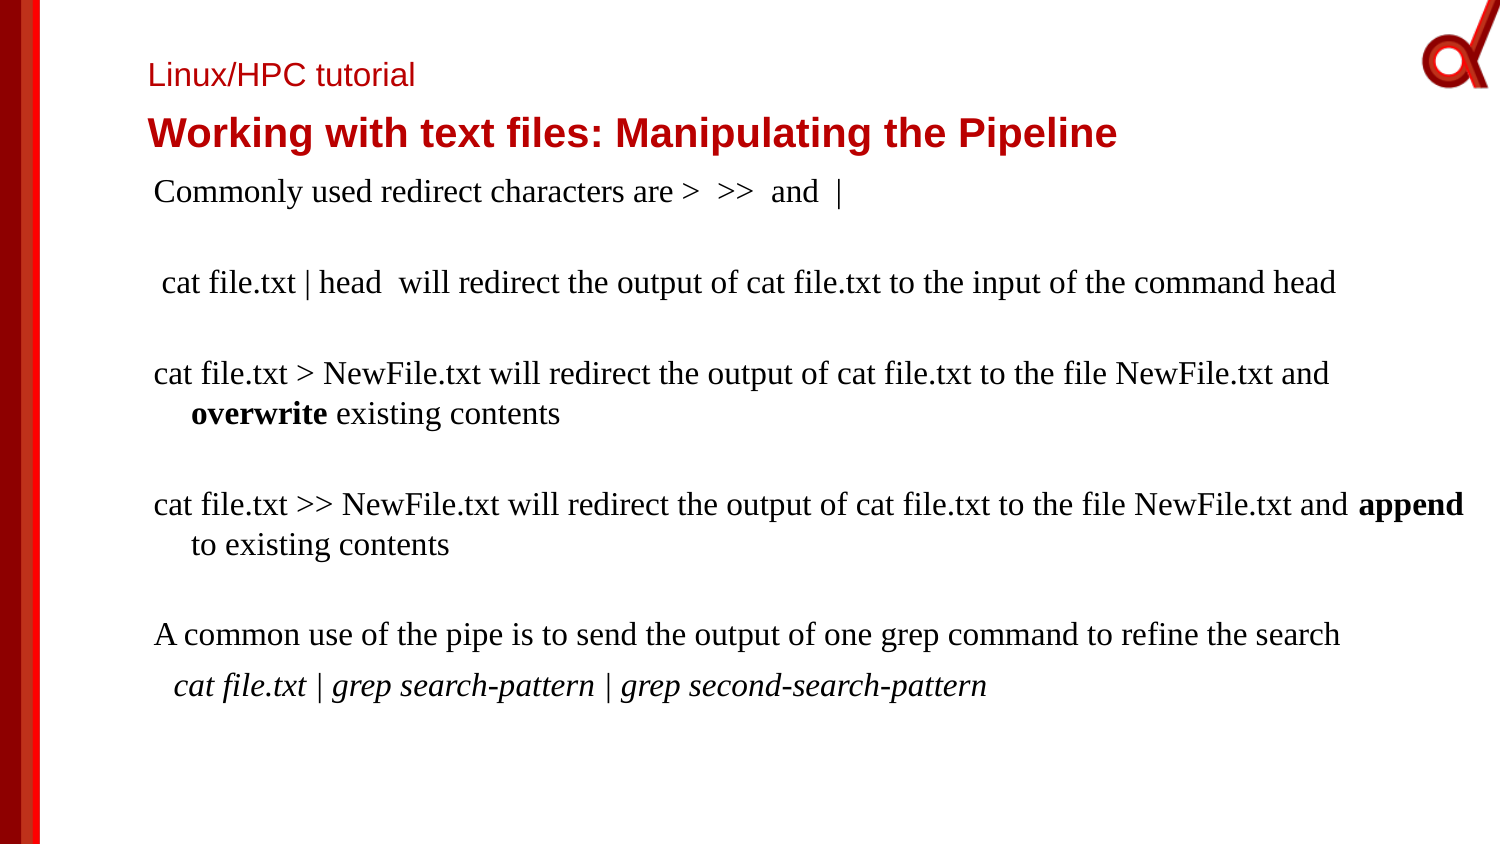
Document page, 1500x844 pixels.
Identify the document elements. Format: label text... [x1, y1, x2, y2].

list Working with text files: Manipulating the Pipeline [147, 106, 1388, 157]
title Linux/HPC tutorial [147, 53, 1388, 94]
list Commonly used redirect characters are > >> and | cat file.txt | head will redirect the output of cat file.txt to the input of the command head cat file.txt > NewFile.txt will redirect the output of cat file.txt to the file NewFile.txt and overwrite existing contents cat file.txt >> NewFile.txt will redirect the output of cat file.txt to the file NewFile.txt and append to existing contents A common use of the pipe is to send the output of one grep command to refine the search cat file.txt | grep search-pattern | grep second-search-pattern [115, 169, 1469, 844]
